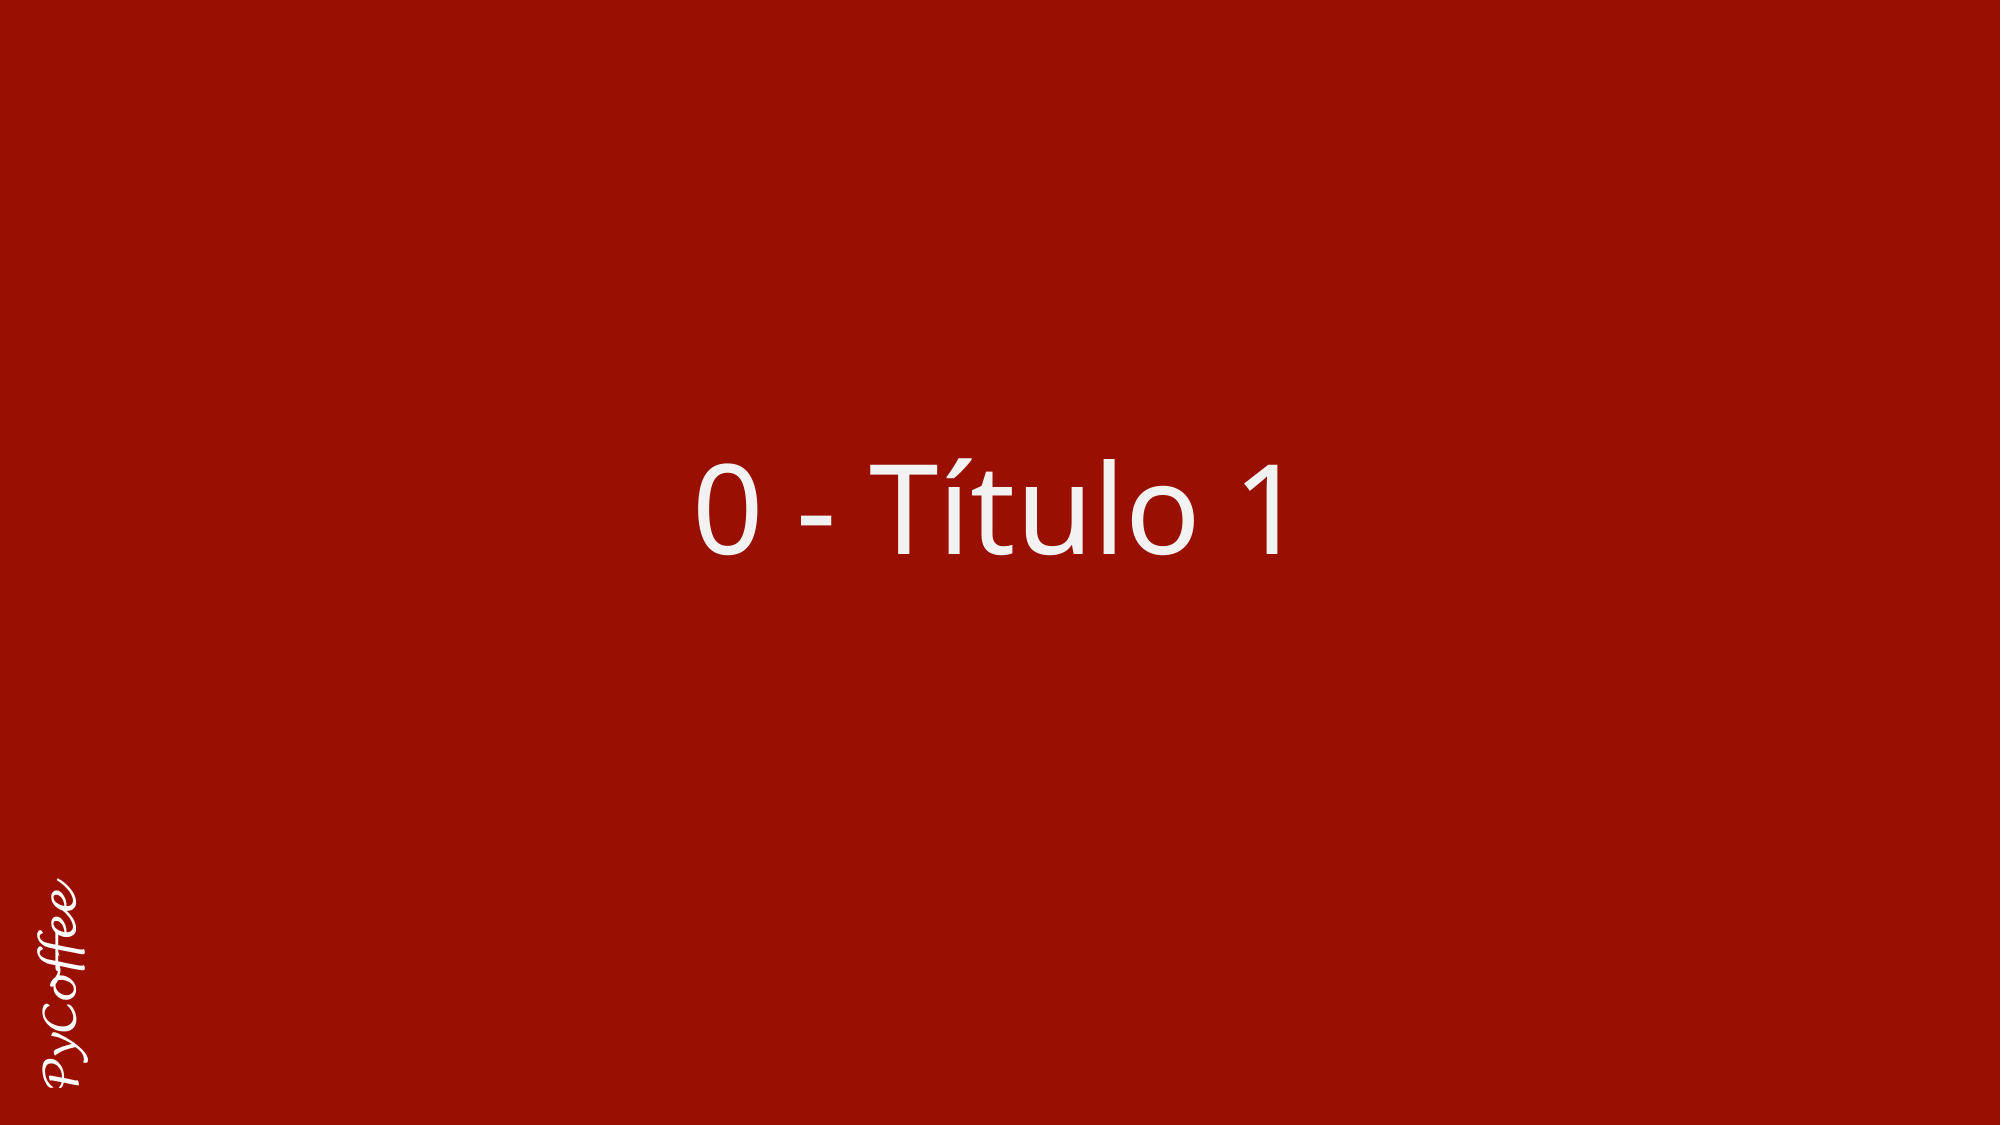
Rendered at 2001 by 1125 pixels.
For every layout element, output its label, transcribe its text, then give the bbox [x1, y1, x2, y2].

title 0 - Título 1 [136, 280, 1862, 749]
picture [38, 879, 88, 1088]
